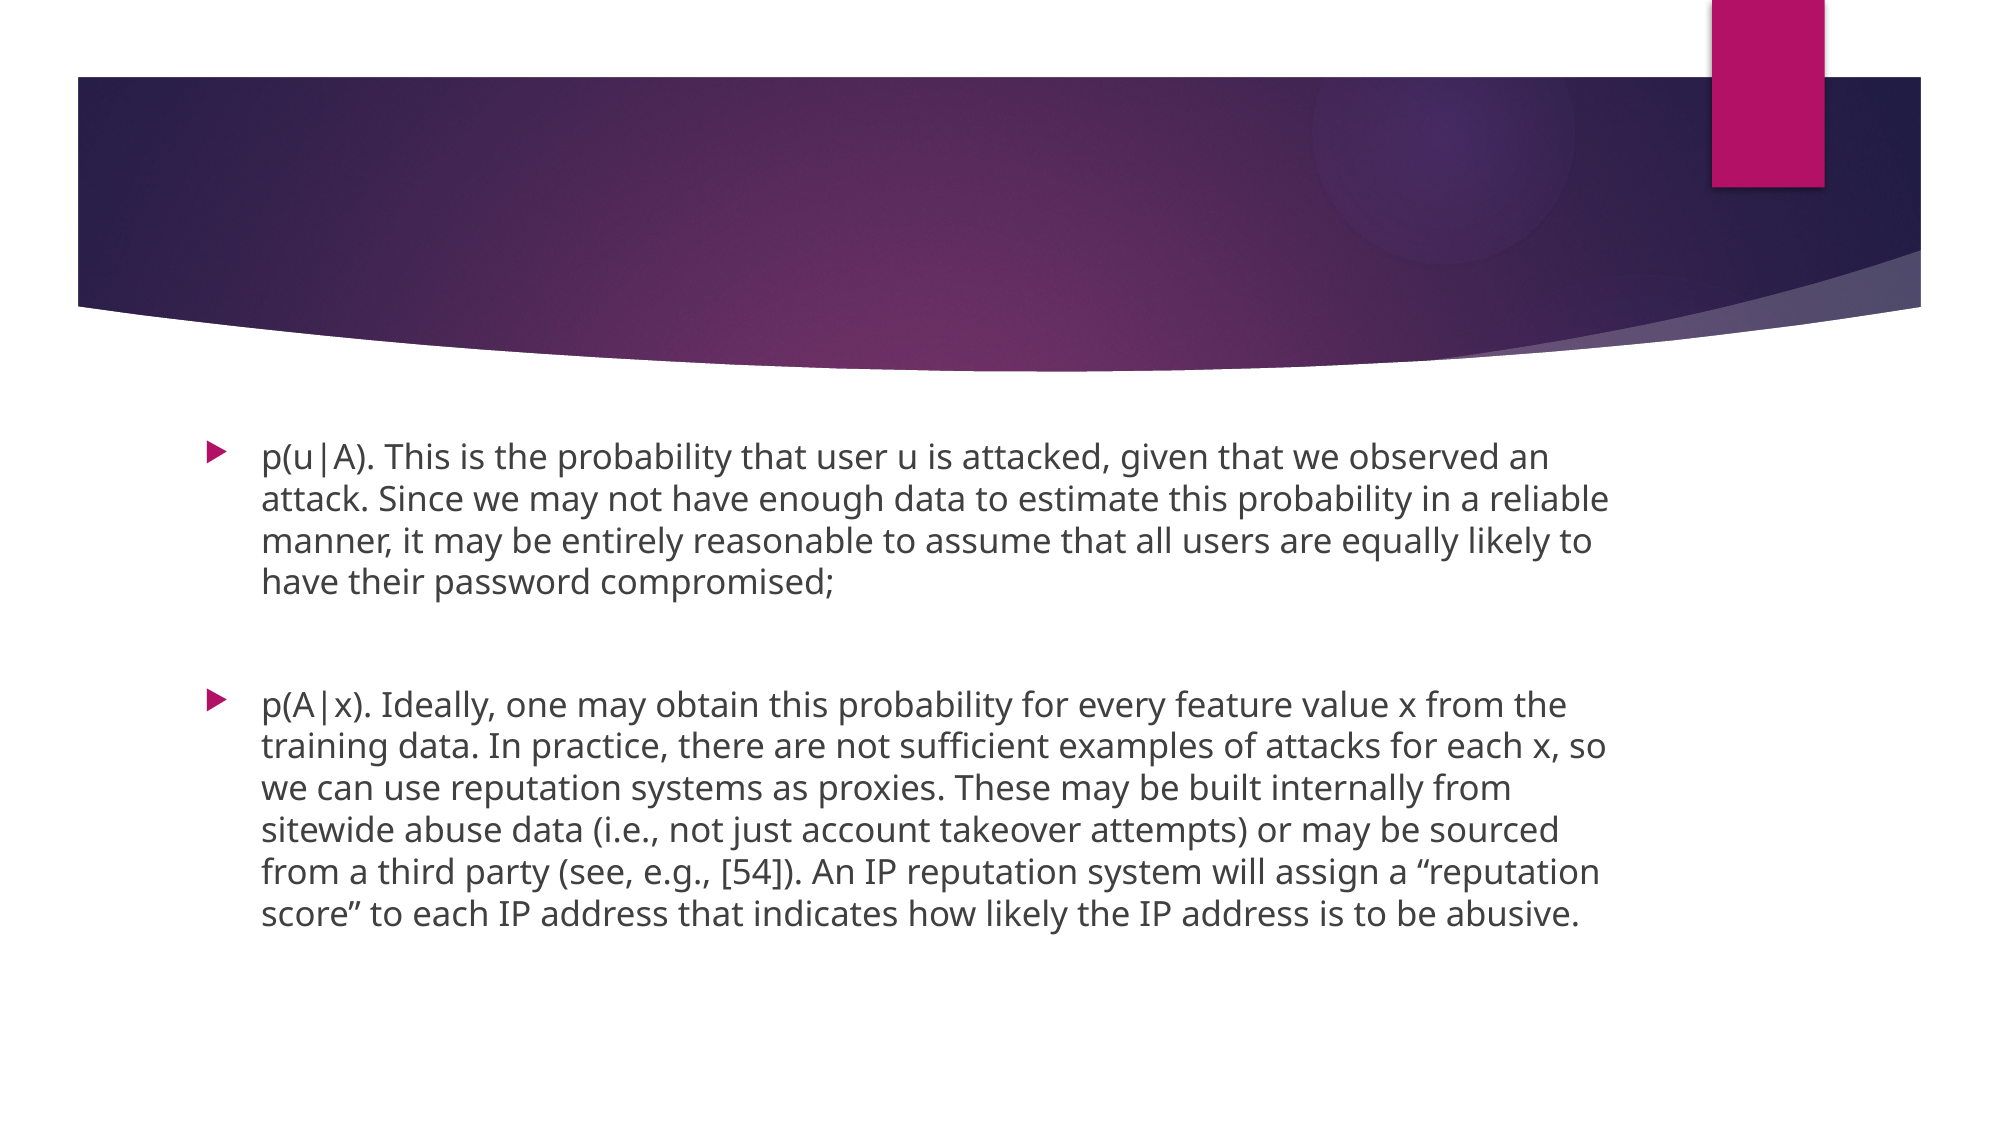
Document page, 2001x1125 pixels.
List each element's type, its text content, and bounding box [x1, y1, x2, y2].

list p(u|A). This is the probability that user u is attacked, given that we observed an attack. Since we may not have enough data to estimate this probability in a reliable manner, it may be entirely reasonable to assume that all users are equally likely to have their password compromised; p(A|x). Ideally, one may obtain this probability for every feature value x from the training data. In practice, there are not sufficient examples of attacks for each x, so we can use reputation systems as proxies. These may be built internally from sitewide abuse data (i.e., not just account takeover attempts) or may be sourced from a third party (see, e.g., [54]). An IP reputation system will assign a “reputation score” to each IP address that indicates how likely the IP address is to be abusive. [189, 427, 1638, 988]
